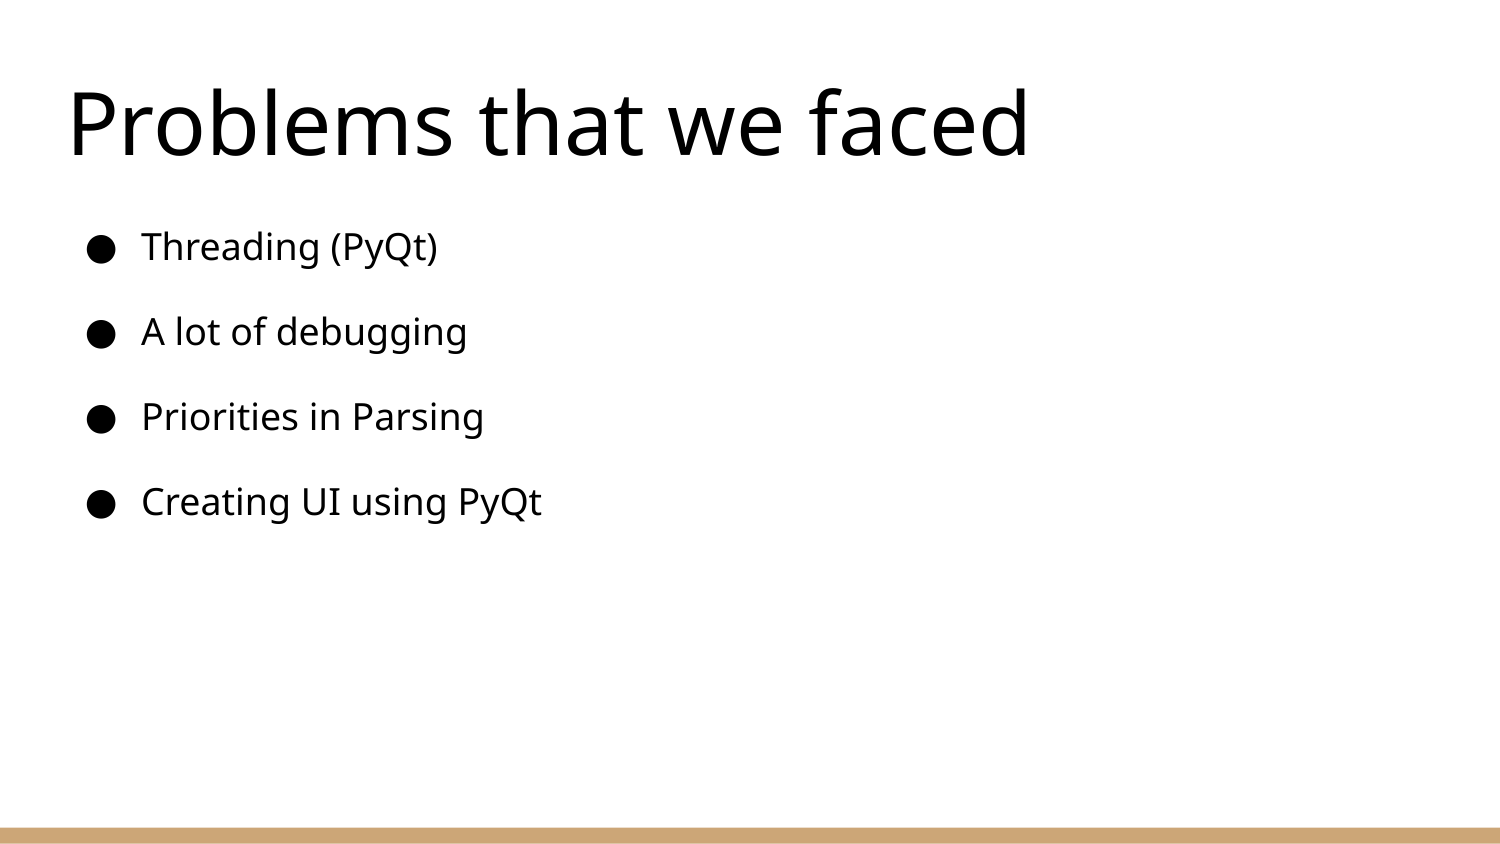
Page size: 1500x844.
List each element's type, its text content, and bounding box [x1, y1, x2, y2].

list Threading (PyQt) A lot of debugging Priorities in Parsing Creating UI using PyQt [51, 200, 1449, 752]
title Problems that we faced [51, 51, 1449, 189]
